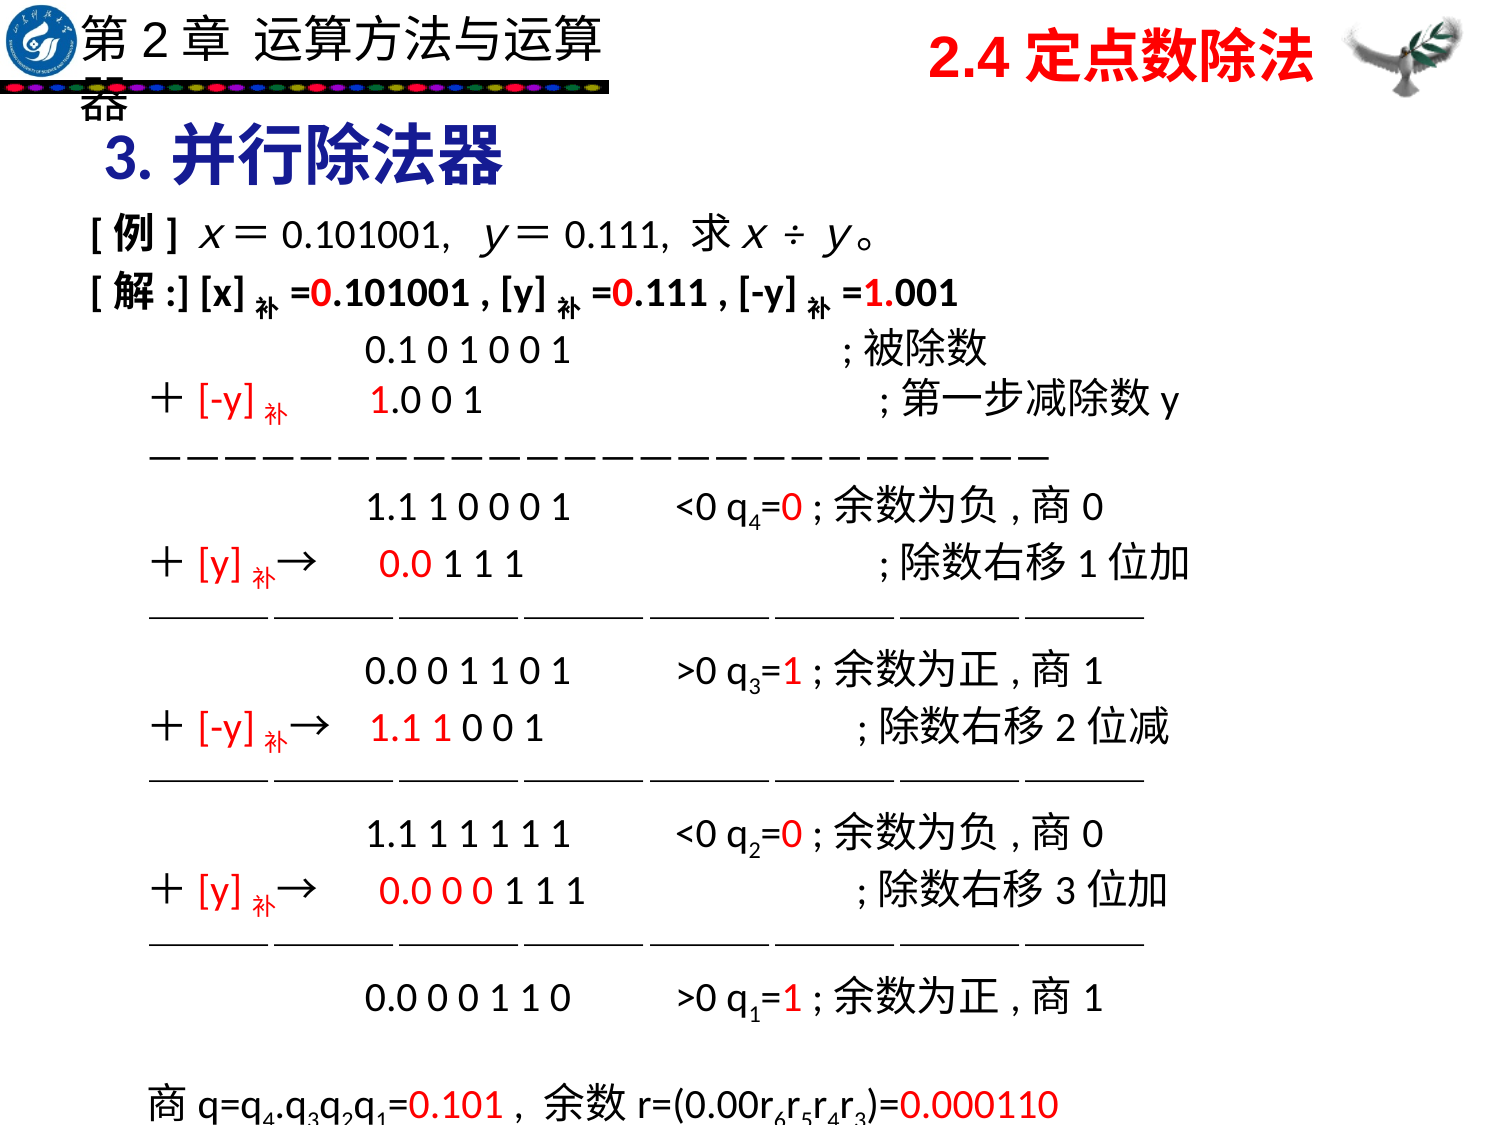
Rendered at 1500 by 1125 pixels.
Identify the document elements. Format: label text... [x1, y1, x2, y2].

picture [1312, 0, 1500, 134]
text_box [例]ｘ＝0.101001, ｙ＝0.111, 求ｘ÷ｙ。 [解:] [x]补=0.101001 , [y]补=0.111 , [-y]补=1.001 0.1 0 1 0 0 1 ;被除数 ＋[-y]补 1.0 0 1 ;第一步减除数y ———————————————————————— 1.1 1 0 0 0 1 <0 q4=0 ;余数为负,商0 ＋[y]补→ 0.0 1 1 1 ;除数右移1位加 ———————————————————————— 0.0 0 1 1 0 1 >0 q3=1 ;余数为正,商1 ＋[-y]补→ 1.1 1 0 0 1 ;除数右移2位减 ———————————————————————— 1.1 1 1 1 1 1 <0 q2=0 ;余数为负,商0 ＋[y]补→ 0.0 0 0 1 1 1 ;除数右移3位加 ———————————————————————— 0.0 0 0 1 1 0 >0 q1=1 ;余数为正,商1 商q=q4.q3q2q1=0.101 , 余数r=(0.00r6r5r4r3)=0.000110 [74, 199, 1425, 1090]
picture [0, 0, 609, 94]
text_box 2.4定点数除法 [914, 11, 1372, 97]
text_box 3.并行除法器 [88, 105, 520, 199]
